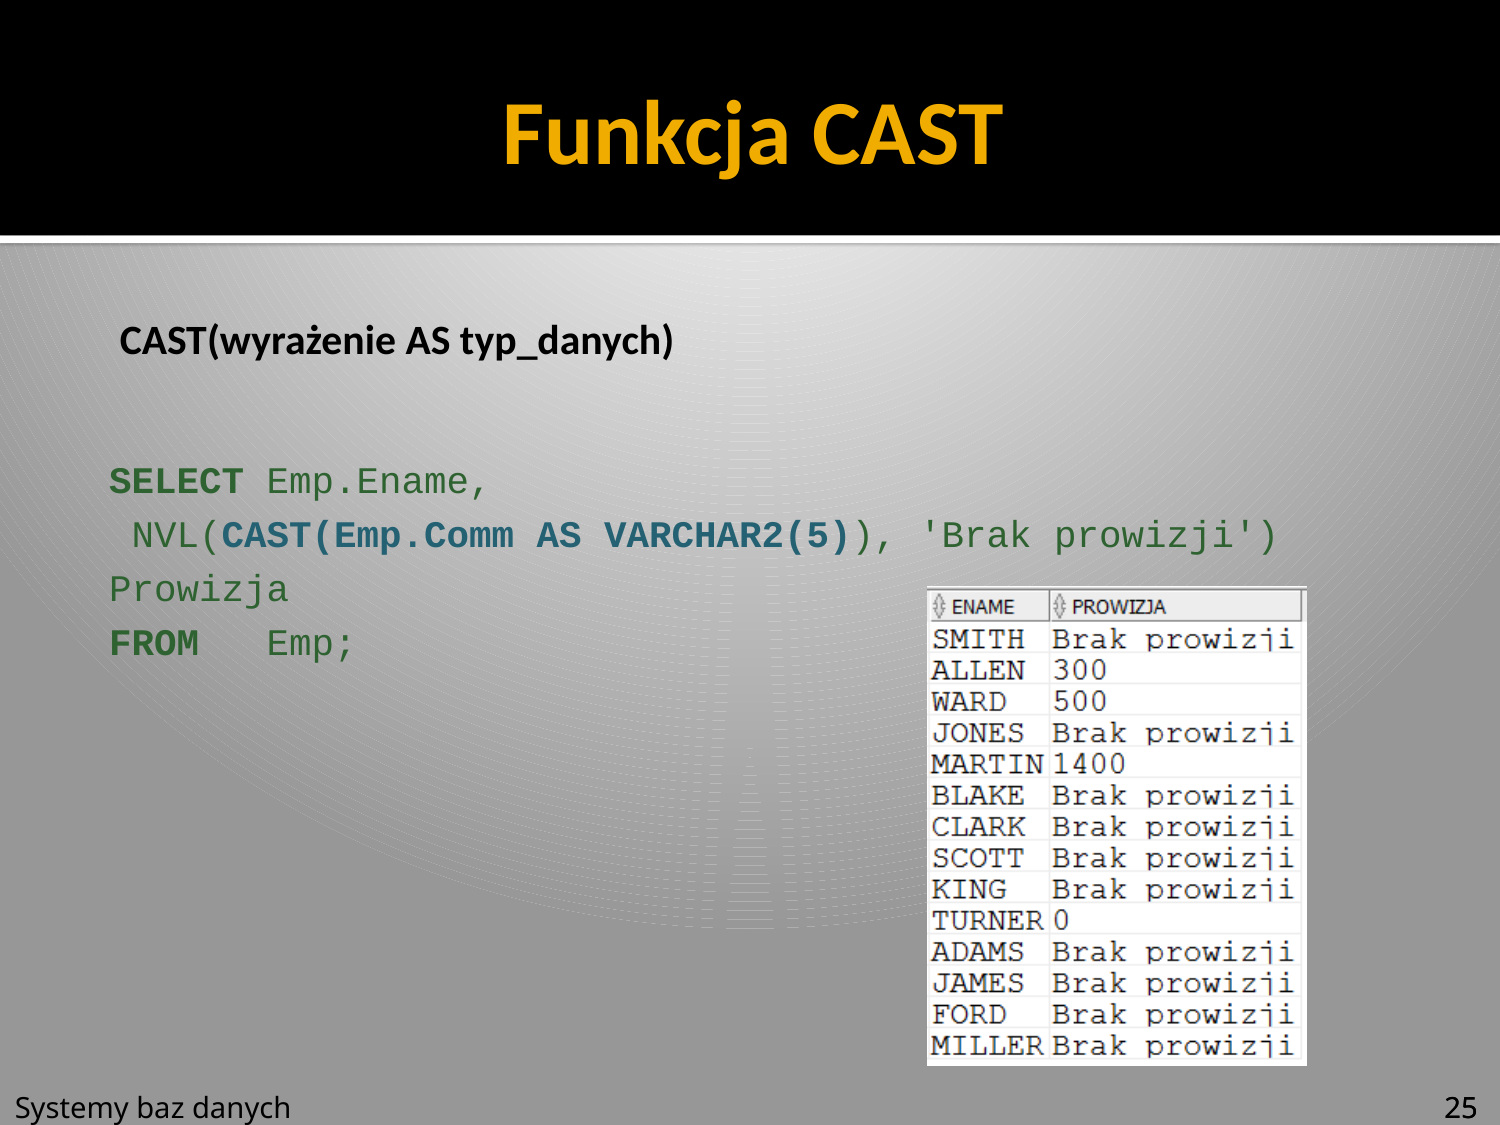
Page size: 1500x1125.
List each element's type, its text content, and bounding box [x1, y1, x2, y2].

text_box SELECT Emp.Ename, NVL(CAST(Emp.Comm AS VARCHAR2(5)), 'Brak prowizji') Prowizja FROM Emp; [100, 432, 1391, 681]
picture [927, 586, 1307, 1066]
text_box Funkcja CAST [75, 69, 1425, 186]
text_box CAST(wyrażenie AS typ_danych) [104, 305, 1350, 362]
